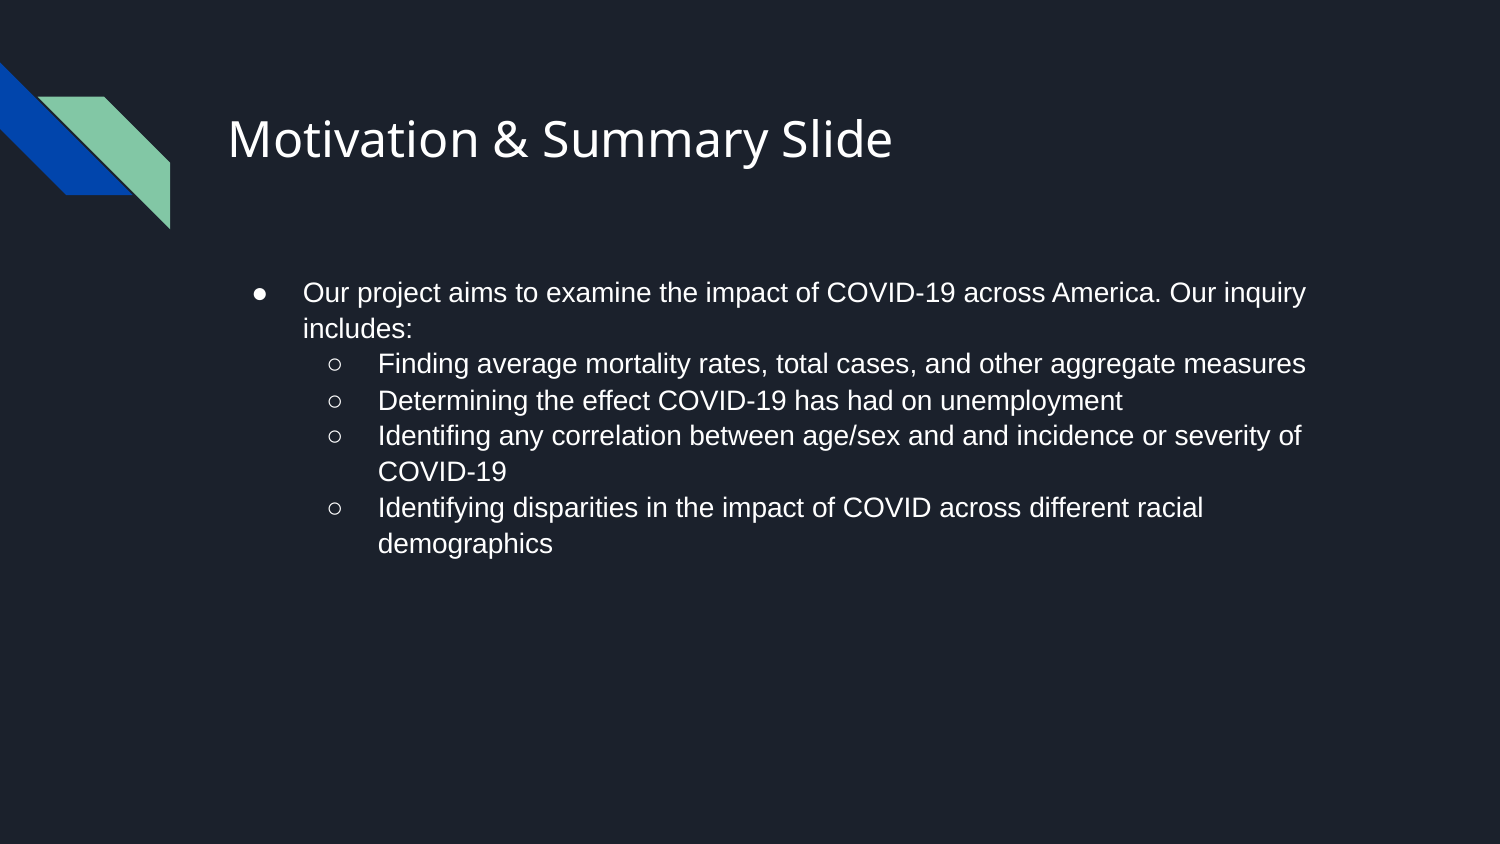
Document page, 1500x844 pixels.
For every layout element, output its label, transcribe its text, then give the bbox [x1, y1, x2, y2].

list Our project aims to examine the impact of COVID-19 across America. Our inquiry includes: Finding average mortality rates, total cases, and other aggregate measures Determining the effect COVID-19 has had on unemployment Identifing any correlation between age/sex and and incidence or severity of COVID-19 Identifying disparities in the impact of COVID across different racial demographics [212, 257, 1368, 735]
title Motivation & Summary Slide [212, 64, 1368, 215]
